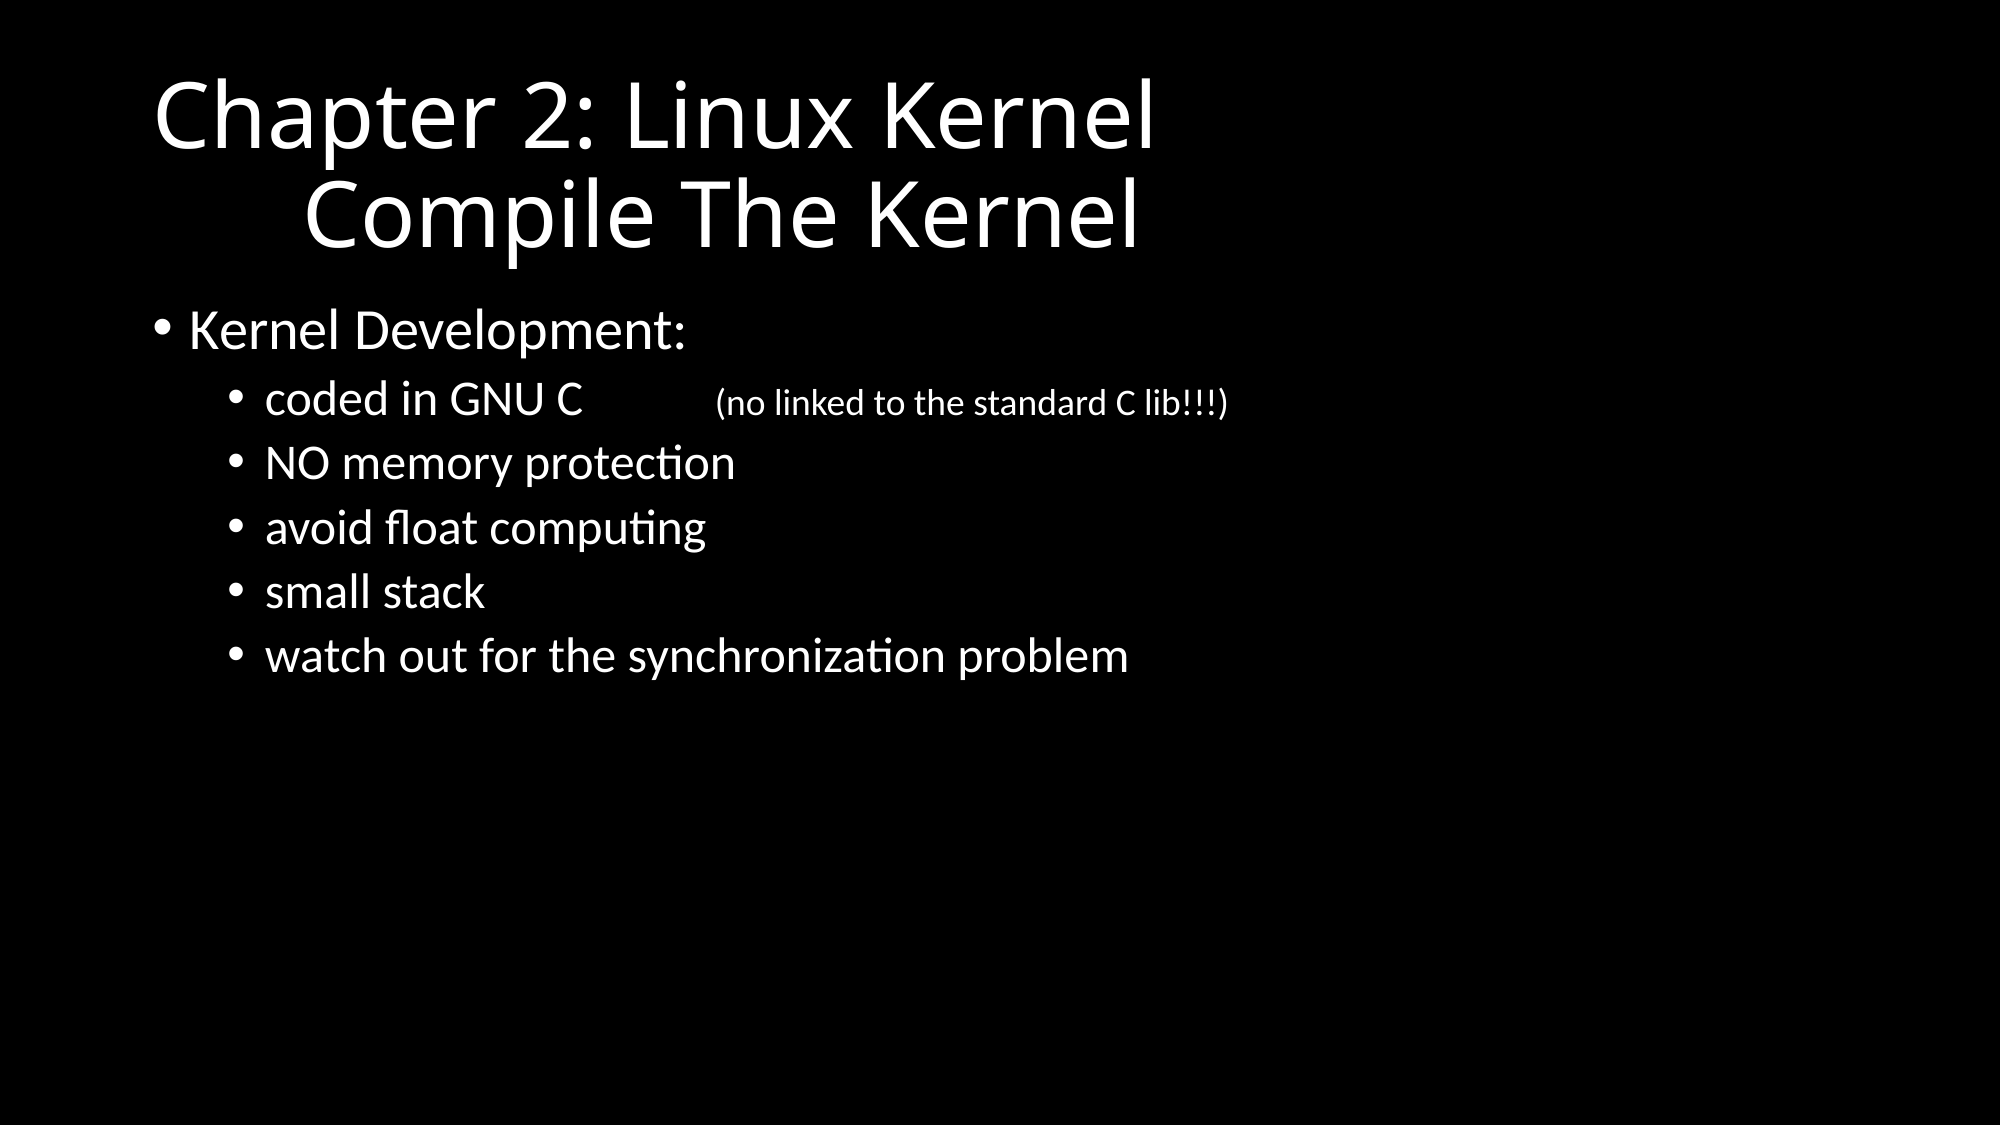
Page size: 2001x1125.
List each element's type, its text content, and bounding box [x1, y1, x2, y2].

title Chapter 2: Linux Kernel Compile The Kernel [137, 59, 1863, 278]
list Kernel Development: coded in GNU C (no linked to the standard C lib!!!) NO memory protection avoid float computing small stack watch out for the synchronization problem [137, 291, 1863, 1088]
